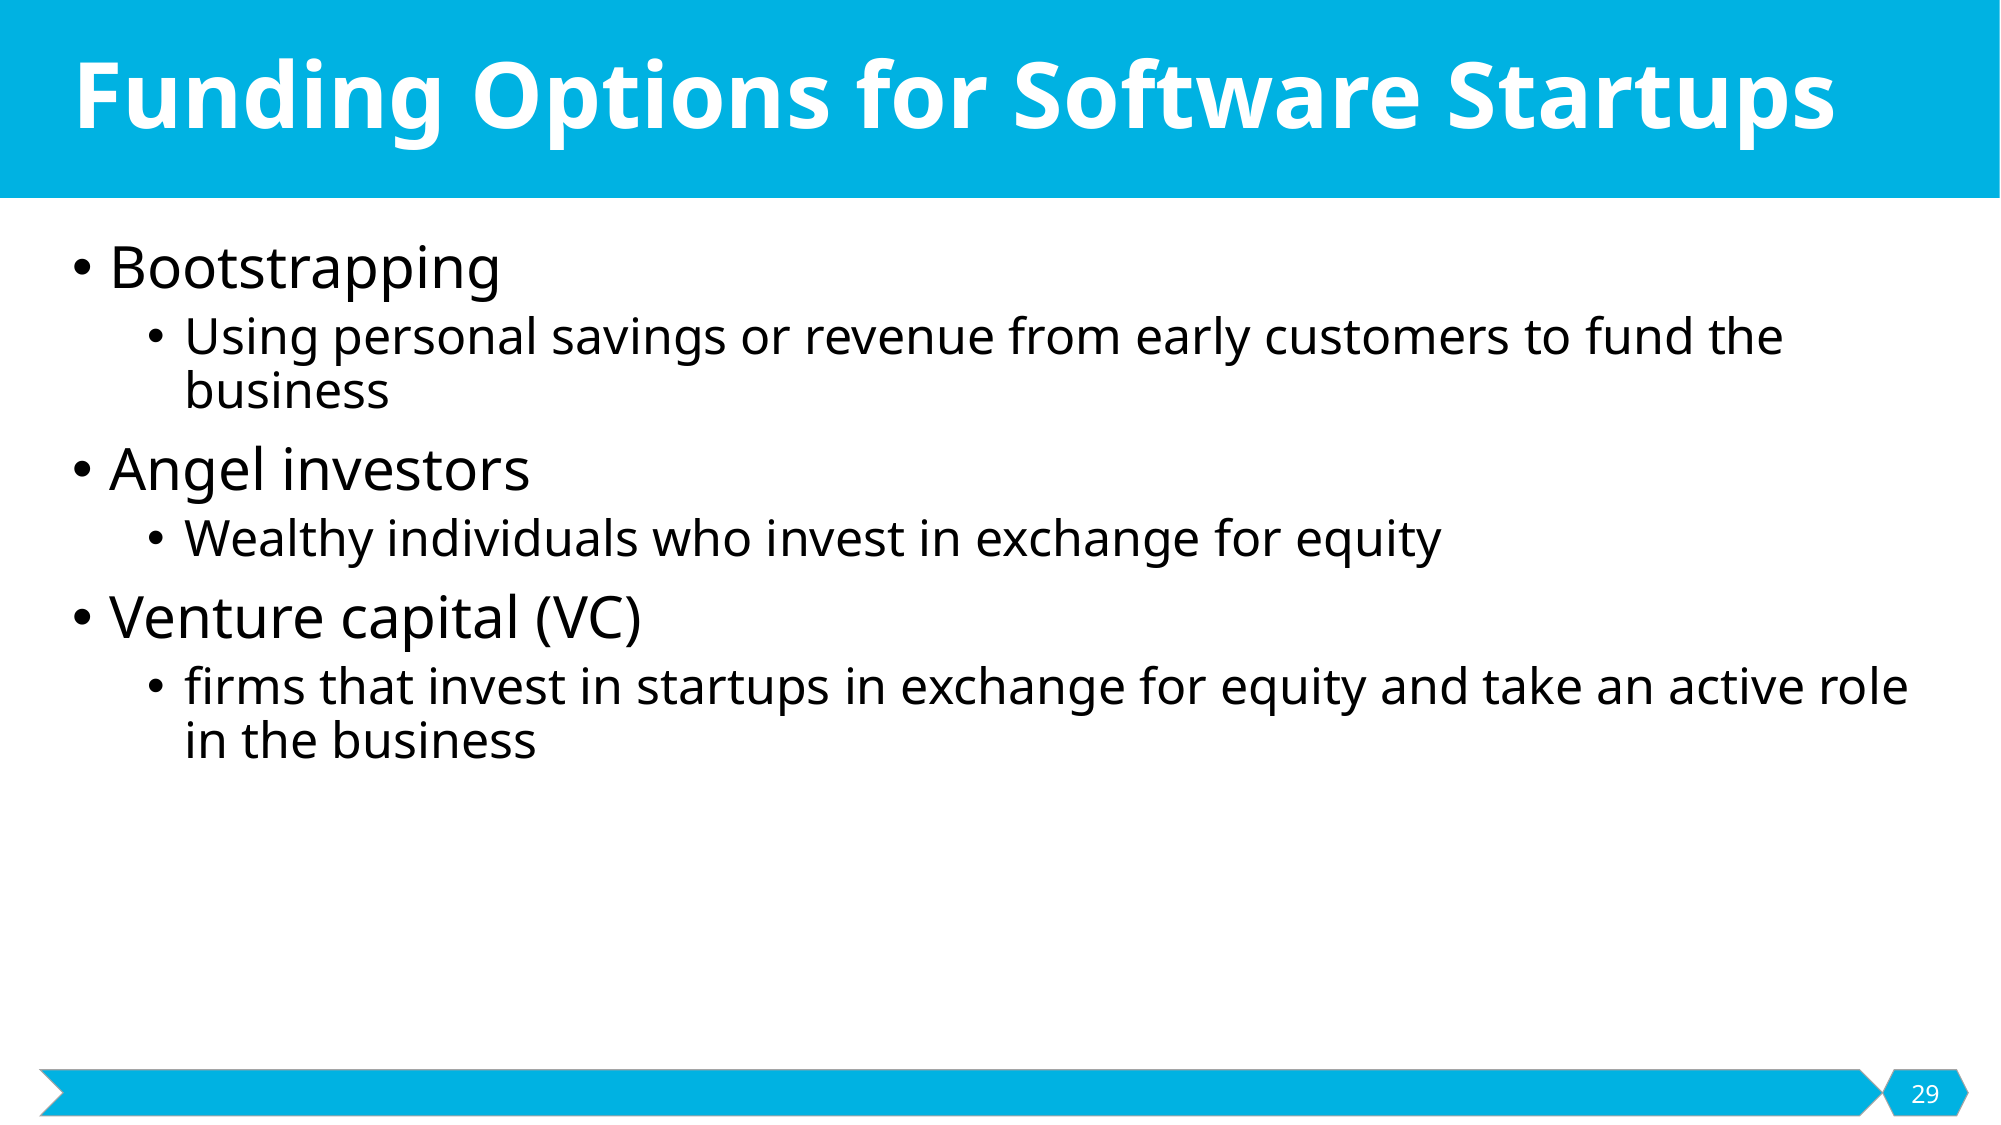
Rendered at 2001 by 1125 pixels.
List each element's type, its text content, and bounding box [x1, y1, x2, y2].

slide_number 29 [1882, 1065, 1969, 1125]
list Bootstrapping Using personal savings or revenue from early customers to fund the business Angel investors Wealthy individuals who invest in exchange for equity Venture capital (VC) firms that invest in startups in exchange for equity and take an active role in the business [56, 230, 1969, 1010]
title Funding Options for Software Startups [56, 0, 1969, 199]
